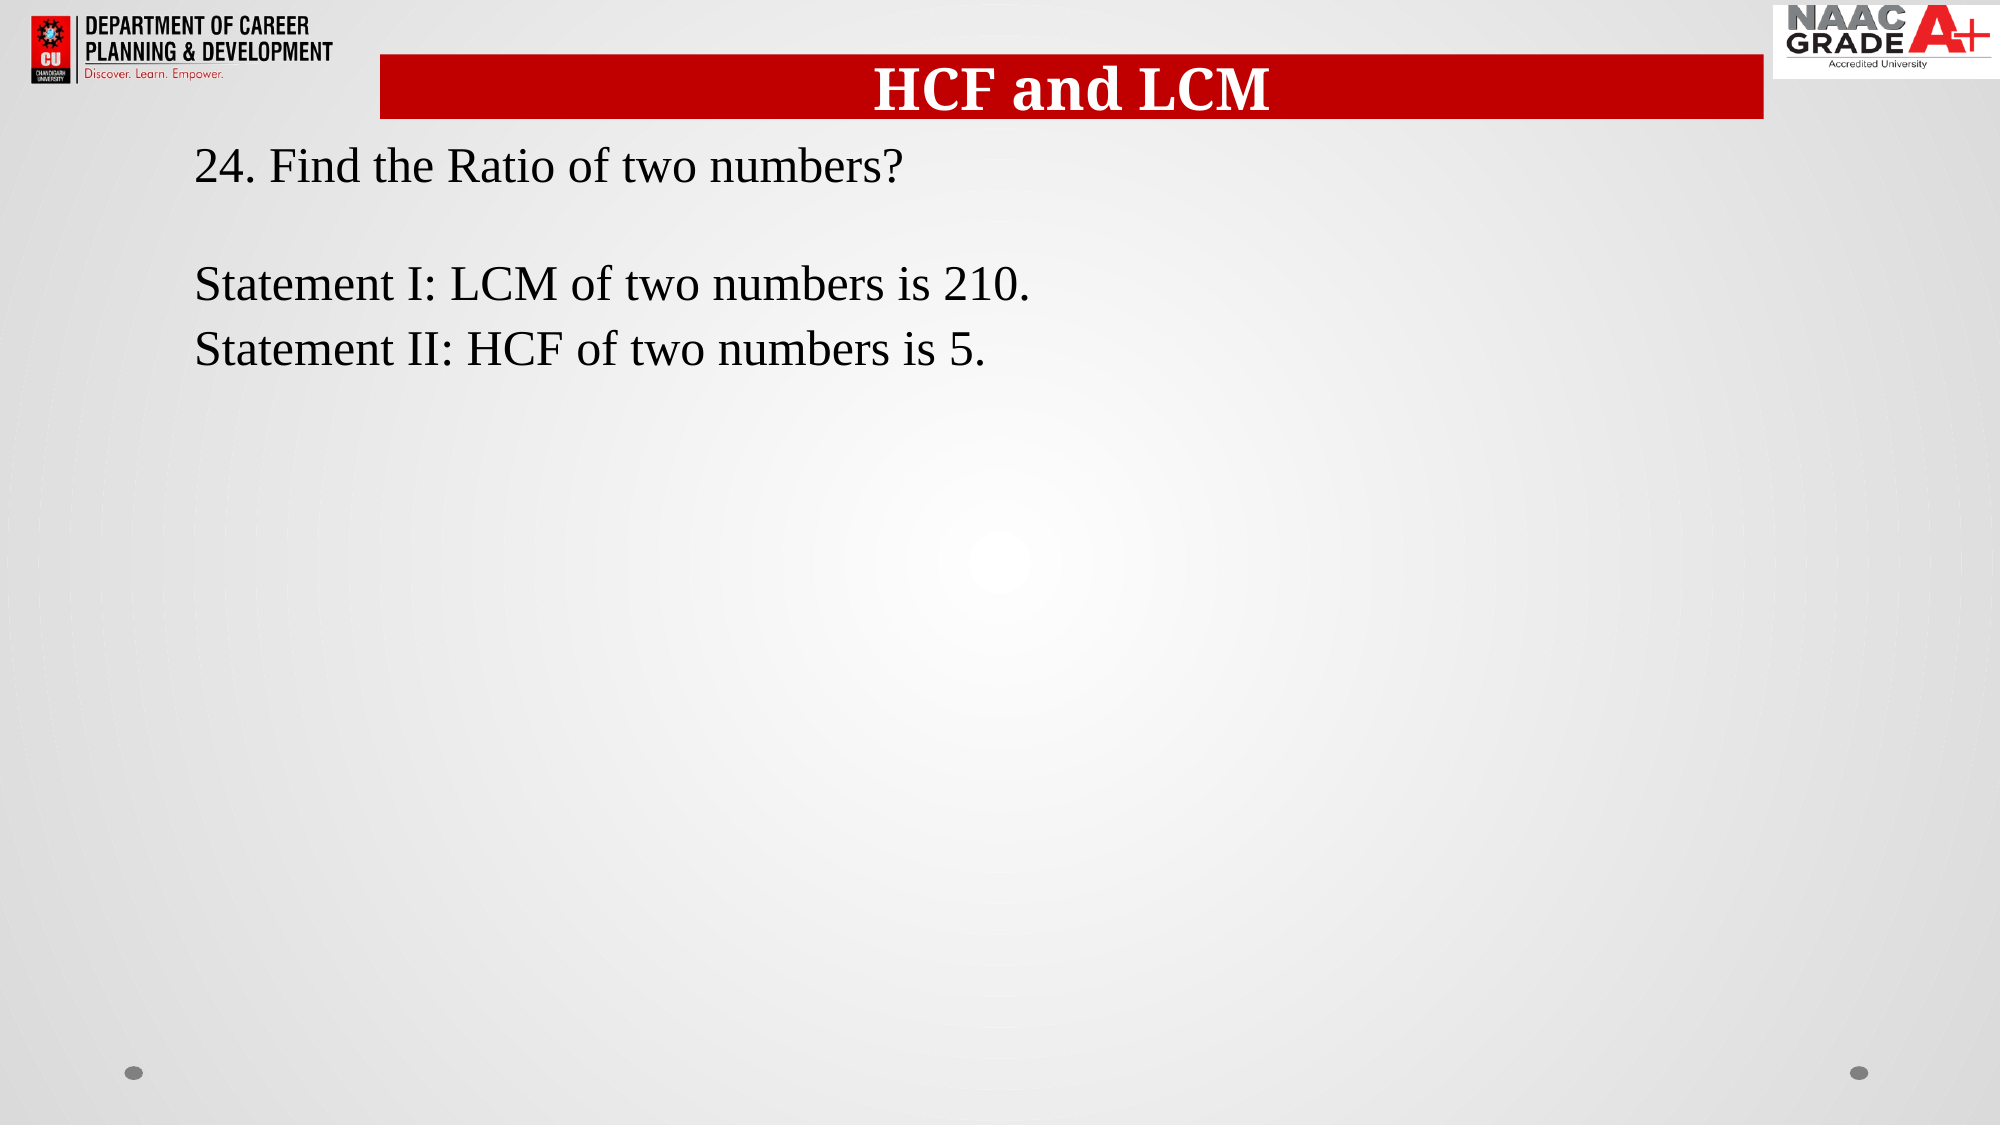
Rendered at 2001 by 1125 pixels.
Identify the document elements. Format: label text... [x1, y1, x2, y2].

picture [23, 0, 349, 100]
text_box HCF and LCM [378, 52, 1766, 121]
picture [1772, 5, 2000, 80]
text_box 24. Find the Ratio of two numbers? Statement I: LCM of two numbers is 210. Statement II: HCF of two numbers is 5. [179, 121, 1989, 383]
